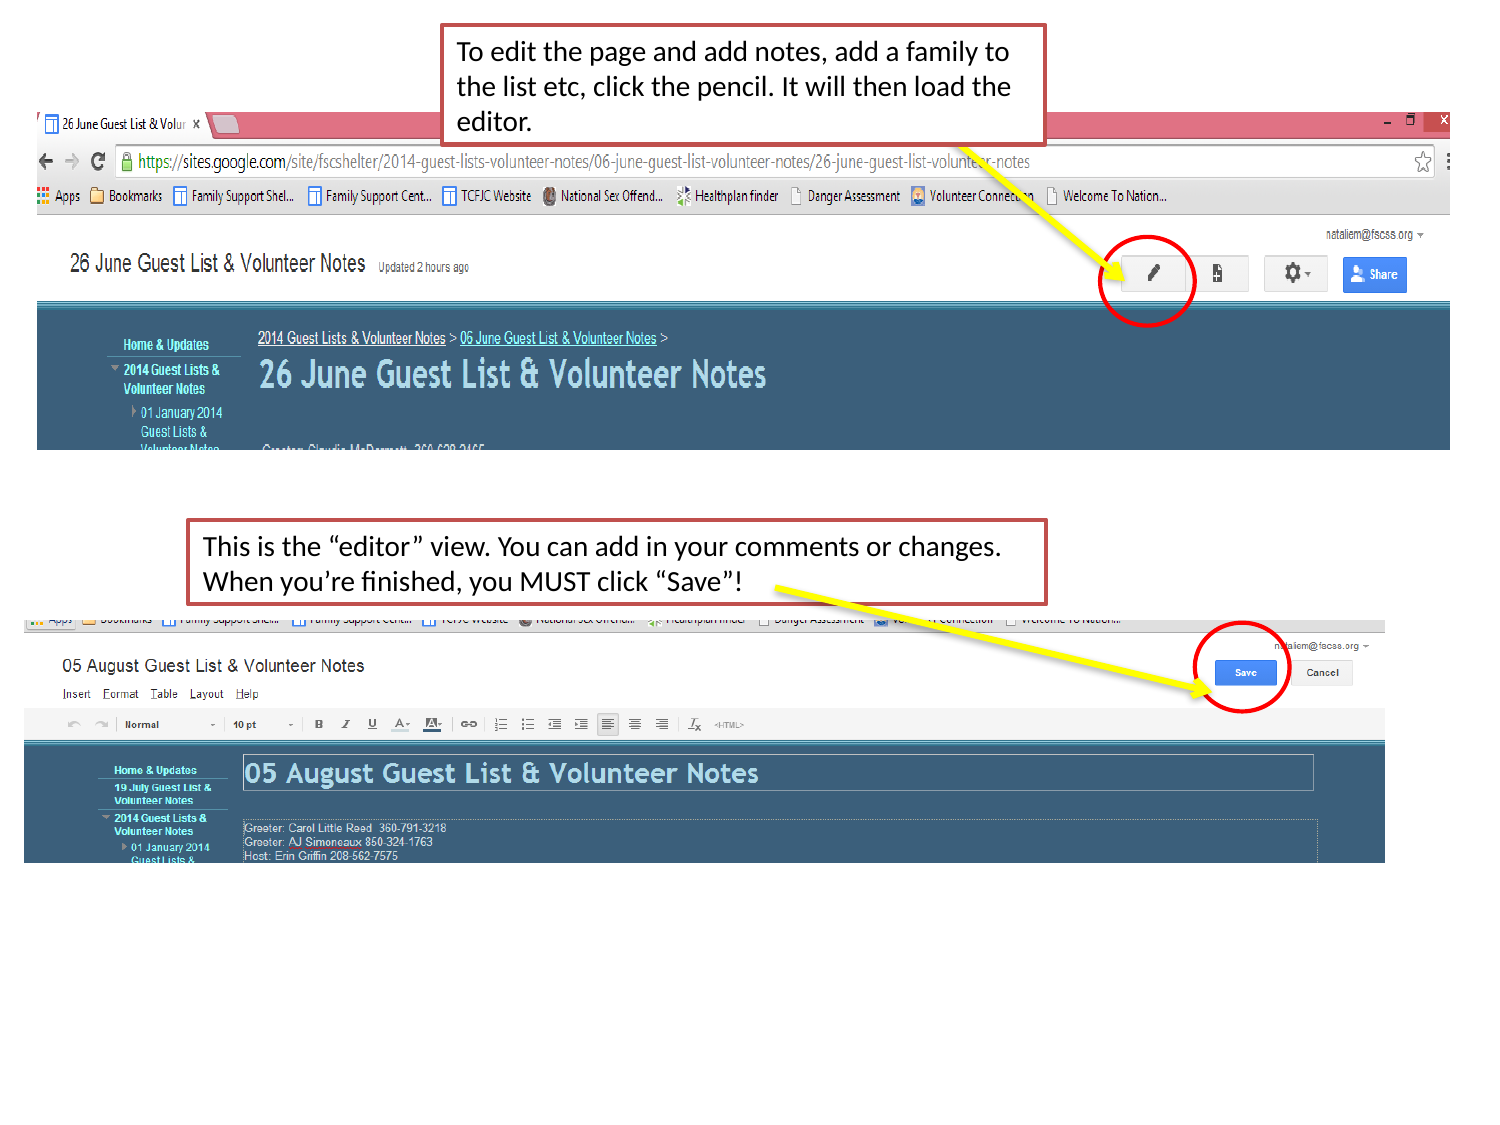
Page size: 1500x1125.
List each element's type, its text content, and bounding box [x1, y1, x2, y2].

picture [24, 619, 1385, 863]
picture [37, 112, 1451, 451]
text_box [774, 587, 1213, 693]
text_box To edit the page and add notes, add a family to the list etc, click the pencil. It will then load the editor. [440, 23, 1047, 110]
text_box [837, 43, 1126, 282]
text_box This is the “editor” view. You can add in your comments or changes. When you’re finished, you MUST click “Save”! [186, 518, 1048, 606]
